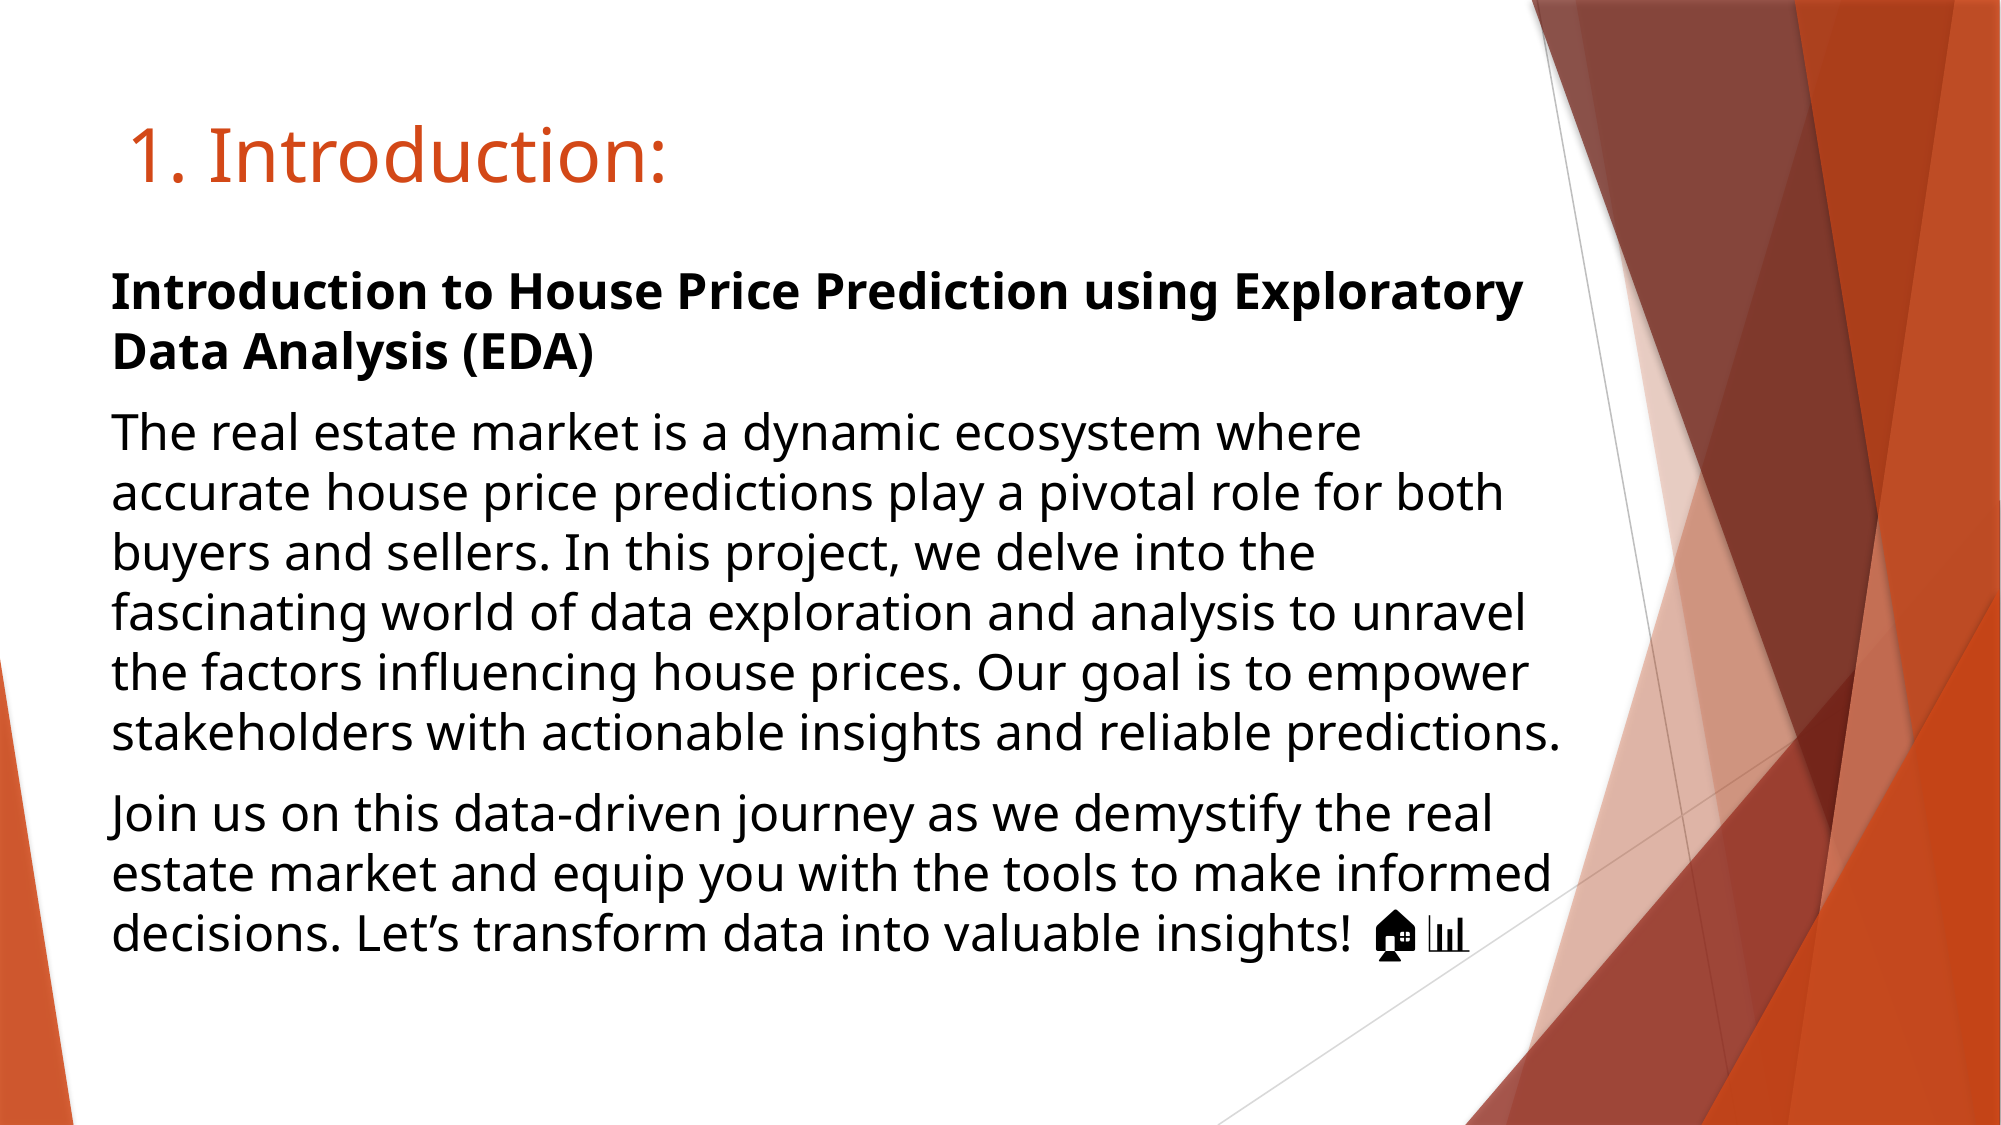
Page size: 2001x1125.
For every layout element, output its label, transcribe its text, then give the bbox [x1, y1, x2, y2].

title 1. Introduction: [111, 99, 1522, 259]
list Introduction to House Price Prediction using Exploratory Data Analysis (EDA) The real estate market is a dynamic ecosystem where accurate house price predictions play a pivotal role for both buyers and sellers. In this project, we delve into the fascinating world of data exploration and analysis to unravel the factors influencing house prices. Our goal is to empower stakeholders with actionable insights and reliable predictions. Join us on this data-driven journey as we demystify the real estate market and equip you with the tools to make informed decisions. Let’s transform data into valuable insights! 🏠📊 [111, 259, 1565, 966]
